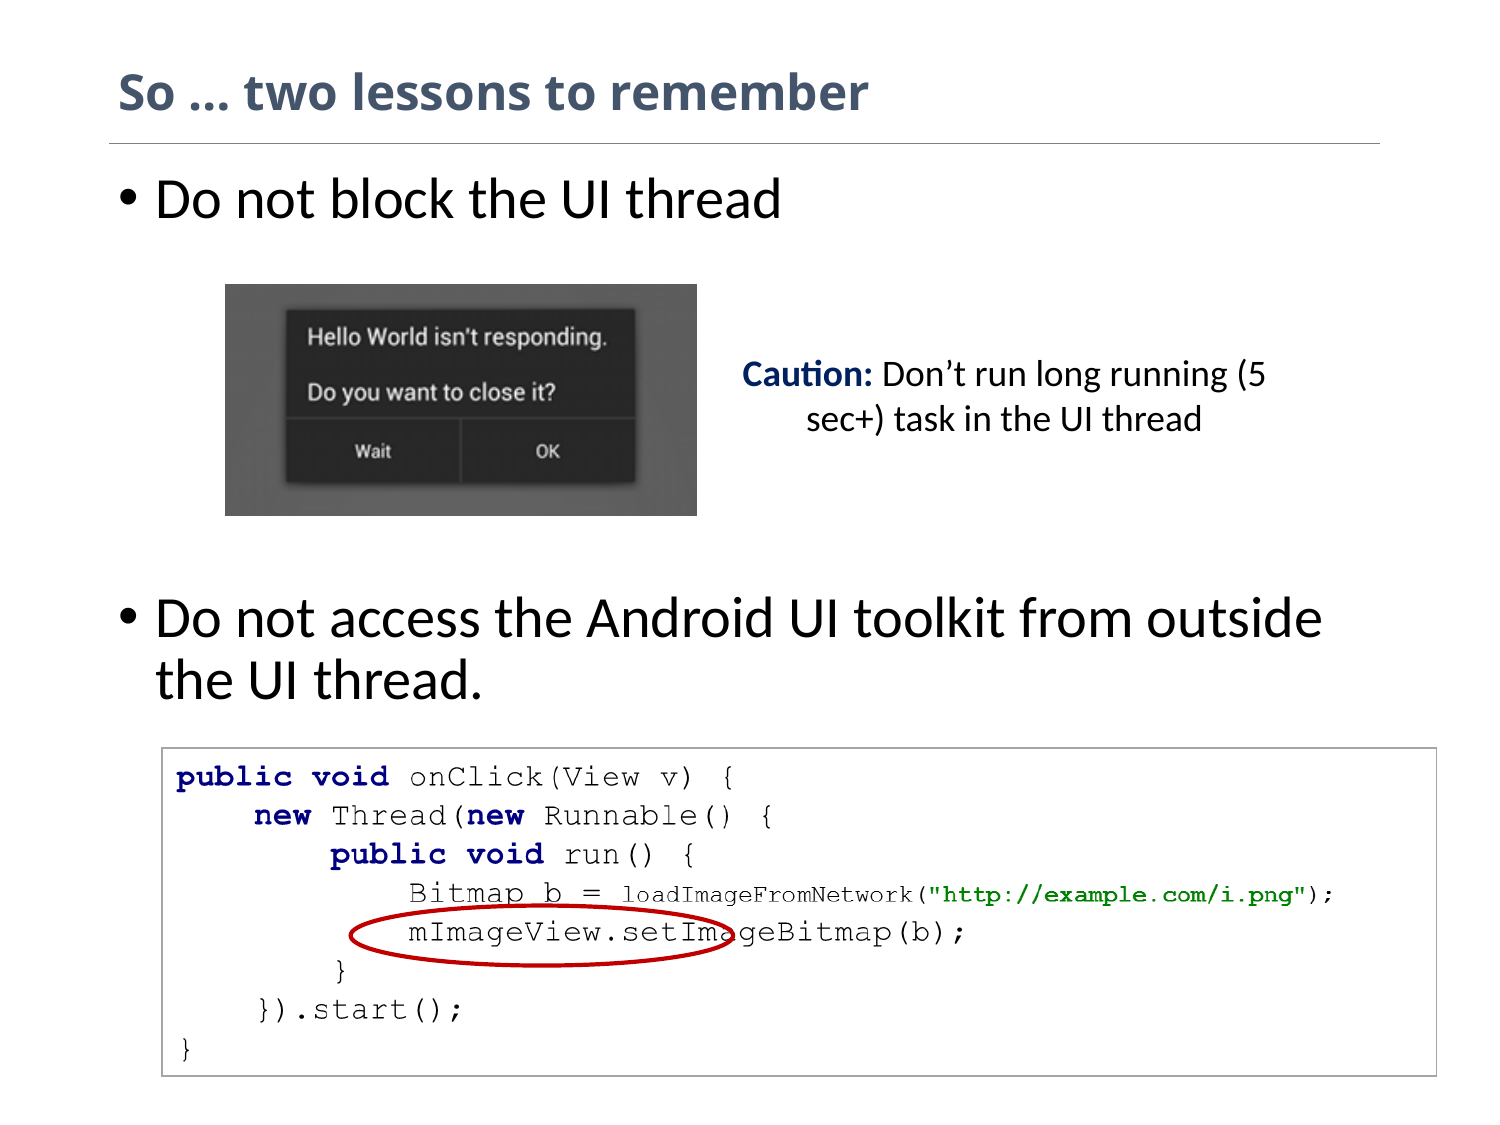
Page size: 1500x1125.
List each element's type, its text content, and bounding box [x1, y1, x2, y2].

title So … two lessons to remember [103, 59, 1397, 130]
picture [225, 284, 697, 516]
text_box Caution: Don’t run long running (5 sec+) task in the UI thread [697, 341, 1317, 447]
picture [156, 747, 1437, 1088]
list Do not block the UI thread Do not access the Android UI toolkit from outside the UI thread. [103, 160, 1397, 1014]
